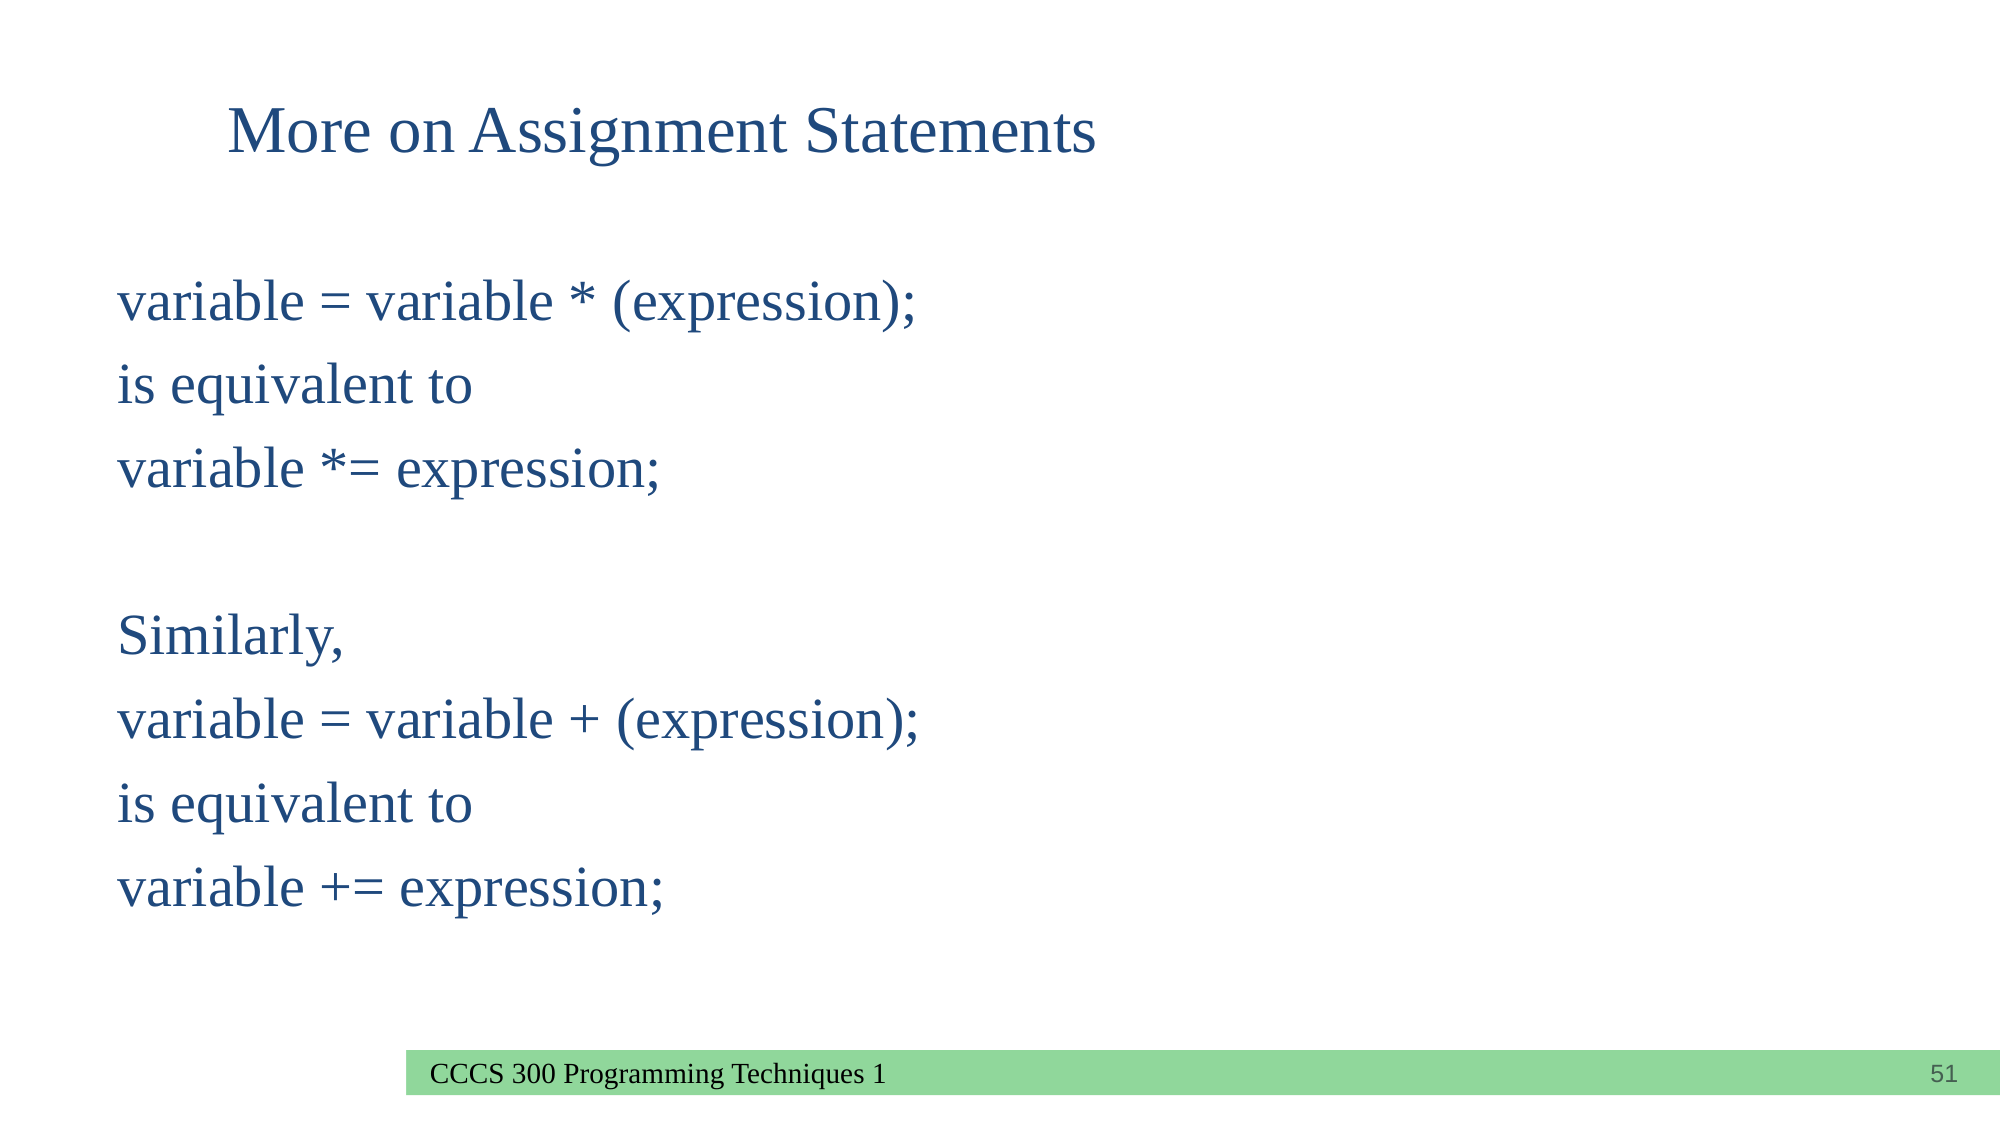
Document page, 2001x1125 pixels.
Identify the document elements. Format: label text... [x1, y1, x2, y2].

title More on Assignment Statements [212, 87, 1711, 175]
list variable = variable * (expression); is equivalent to variable *= expression; Similarly, variable = variable + (expression); is equivalent to variable += expression; [102, 262, 1899, 975]
text_box CCCS 300 Programming Techniques 1 [415, 1046, 1291, 1122]
slide_number 51 [1523, 1042, 1974, 1103]
